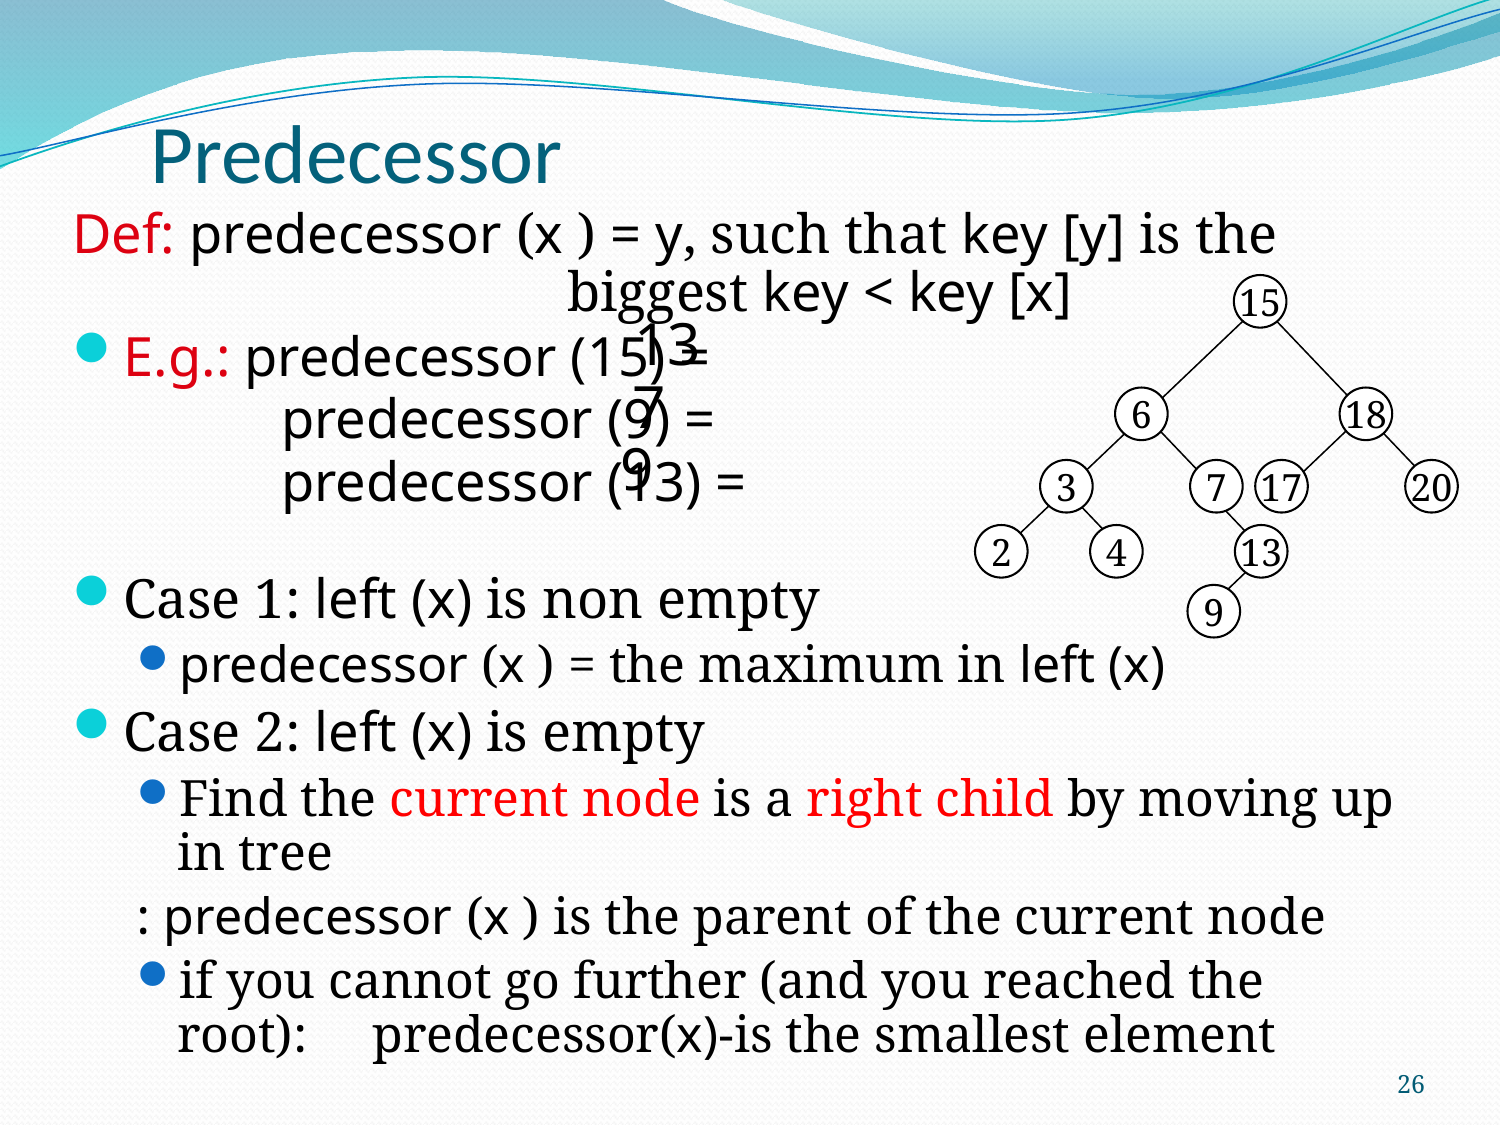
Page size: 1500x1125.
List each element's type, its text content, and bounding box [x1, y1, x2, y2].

text_box 9 [606, 425, 669, 510]
text_box 13 [619, 299, 716, 385]
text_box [974, 274, 1458, 638]
title Predecessor [150, 92, 1425, 200]
title Binary Search Trees - Summary [967, 276, 1413, 649]
slide_number 26 [1299, 1042, 1425, 1103]
text_box 7 [617, 362, 681, 448]
list Def: predecessor (x ) = y, such that key [y] is the biggest key < key [x] E.g.: predecessor (15) = predecessor (9) = predecessor (13) = Case 1: left (x) is non empty predecessor (x ) = the maximum in left (x) Case 2: left (x) is empty Find the current node is a right child by moving up in tree : predecessor (x ) is the parent of the current node if you cannot go further (and you reached the root): predecessor(x)-is the smallest element [57, 199, 1413, 1075]
